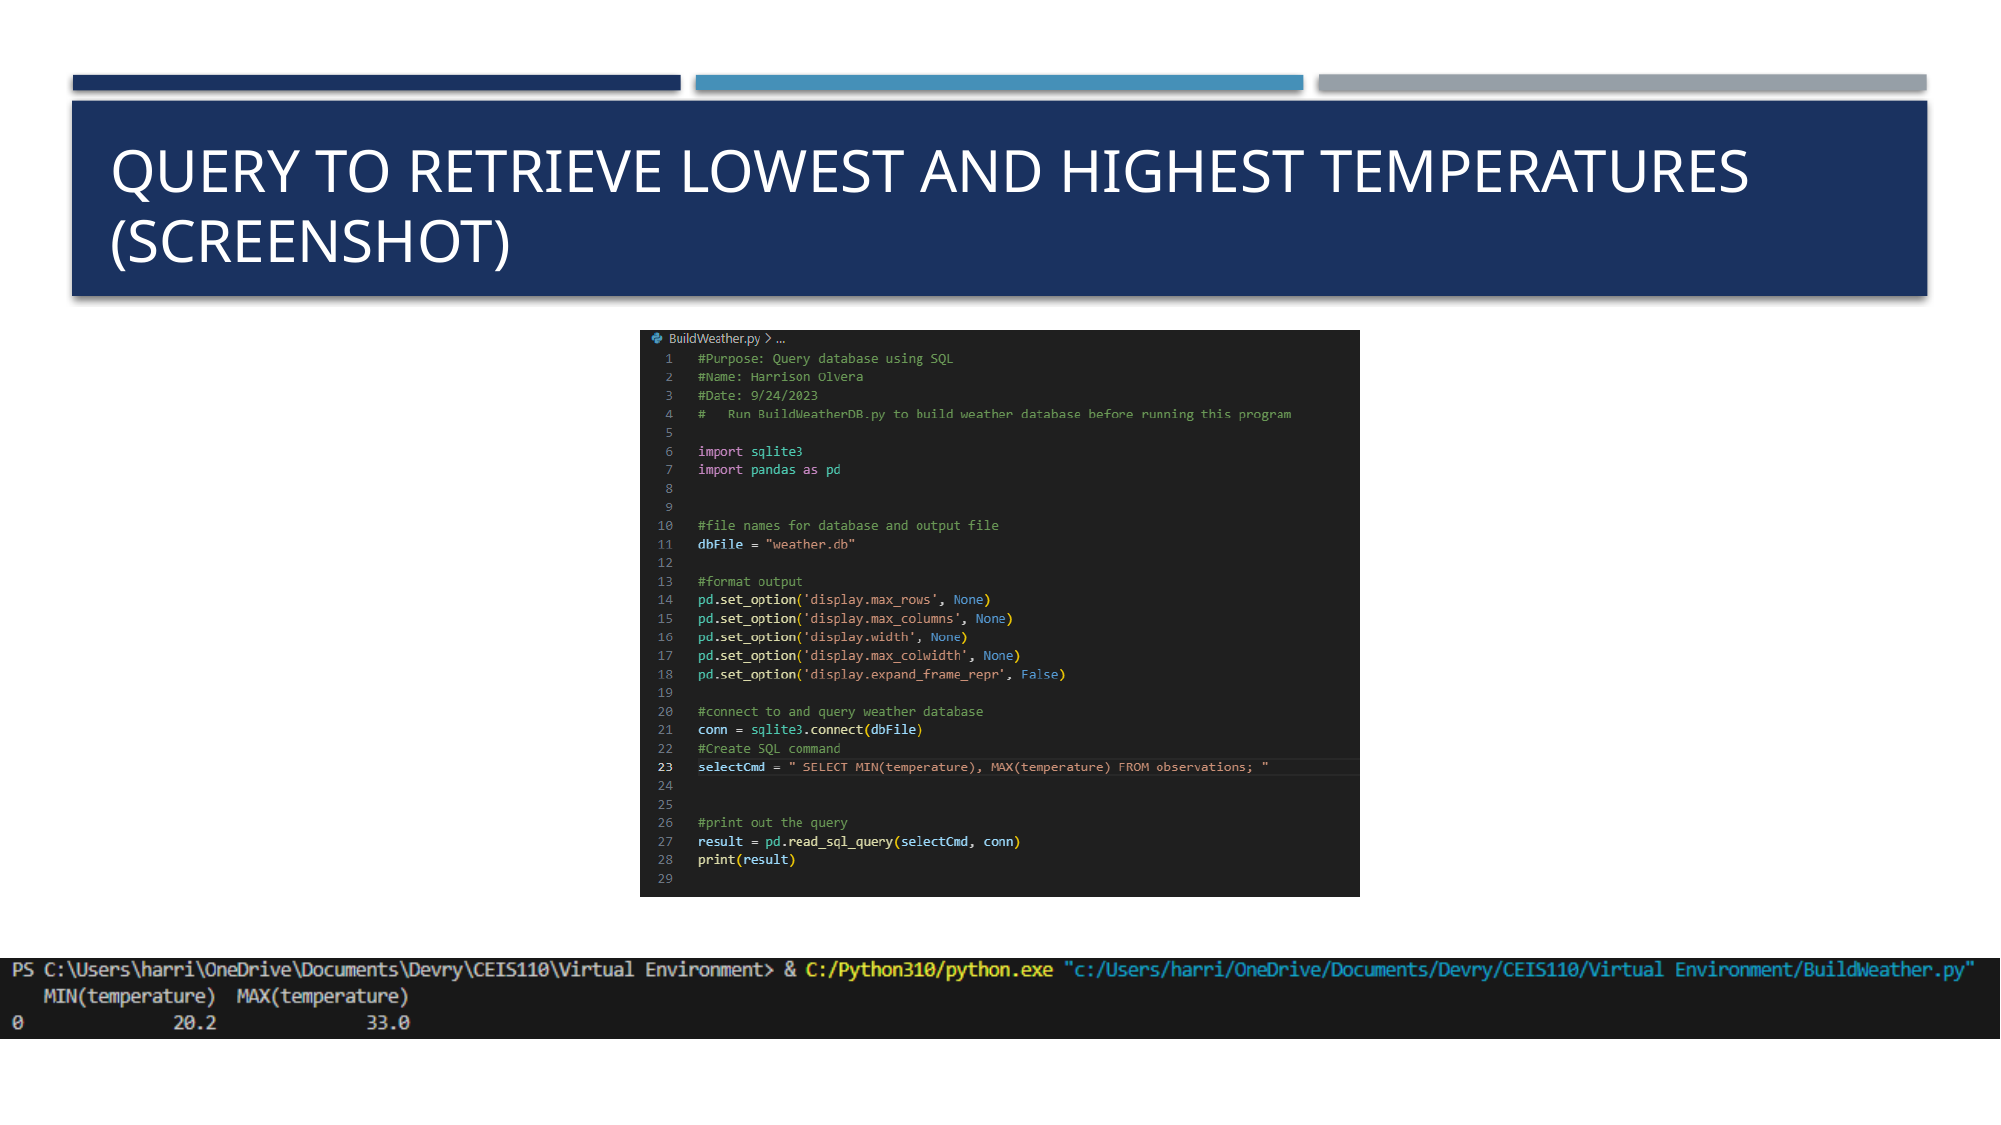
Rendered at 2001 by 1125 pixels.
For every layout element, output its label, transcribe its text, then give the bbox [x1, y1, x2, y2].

title Query to retrieve lowest and highest temperatures (Screenshot) [95, 115, 1905, 282]
picture [639, 330, 1361, 897]
picture [0, 945, 2000, 1041]
